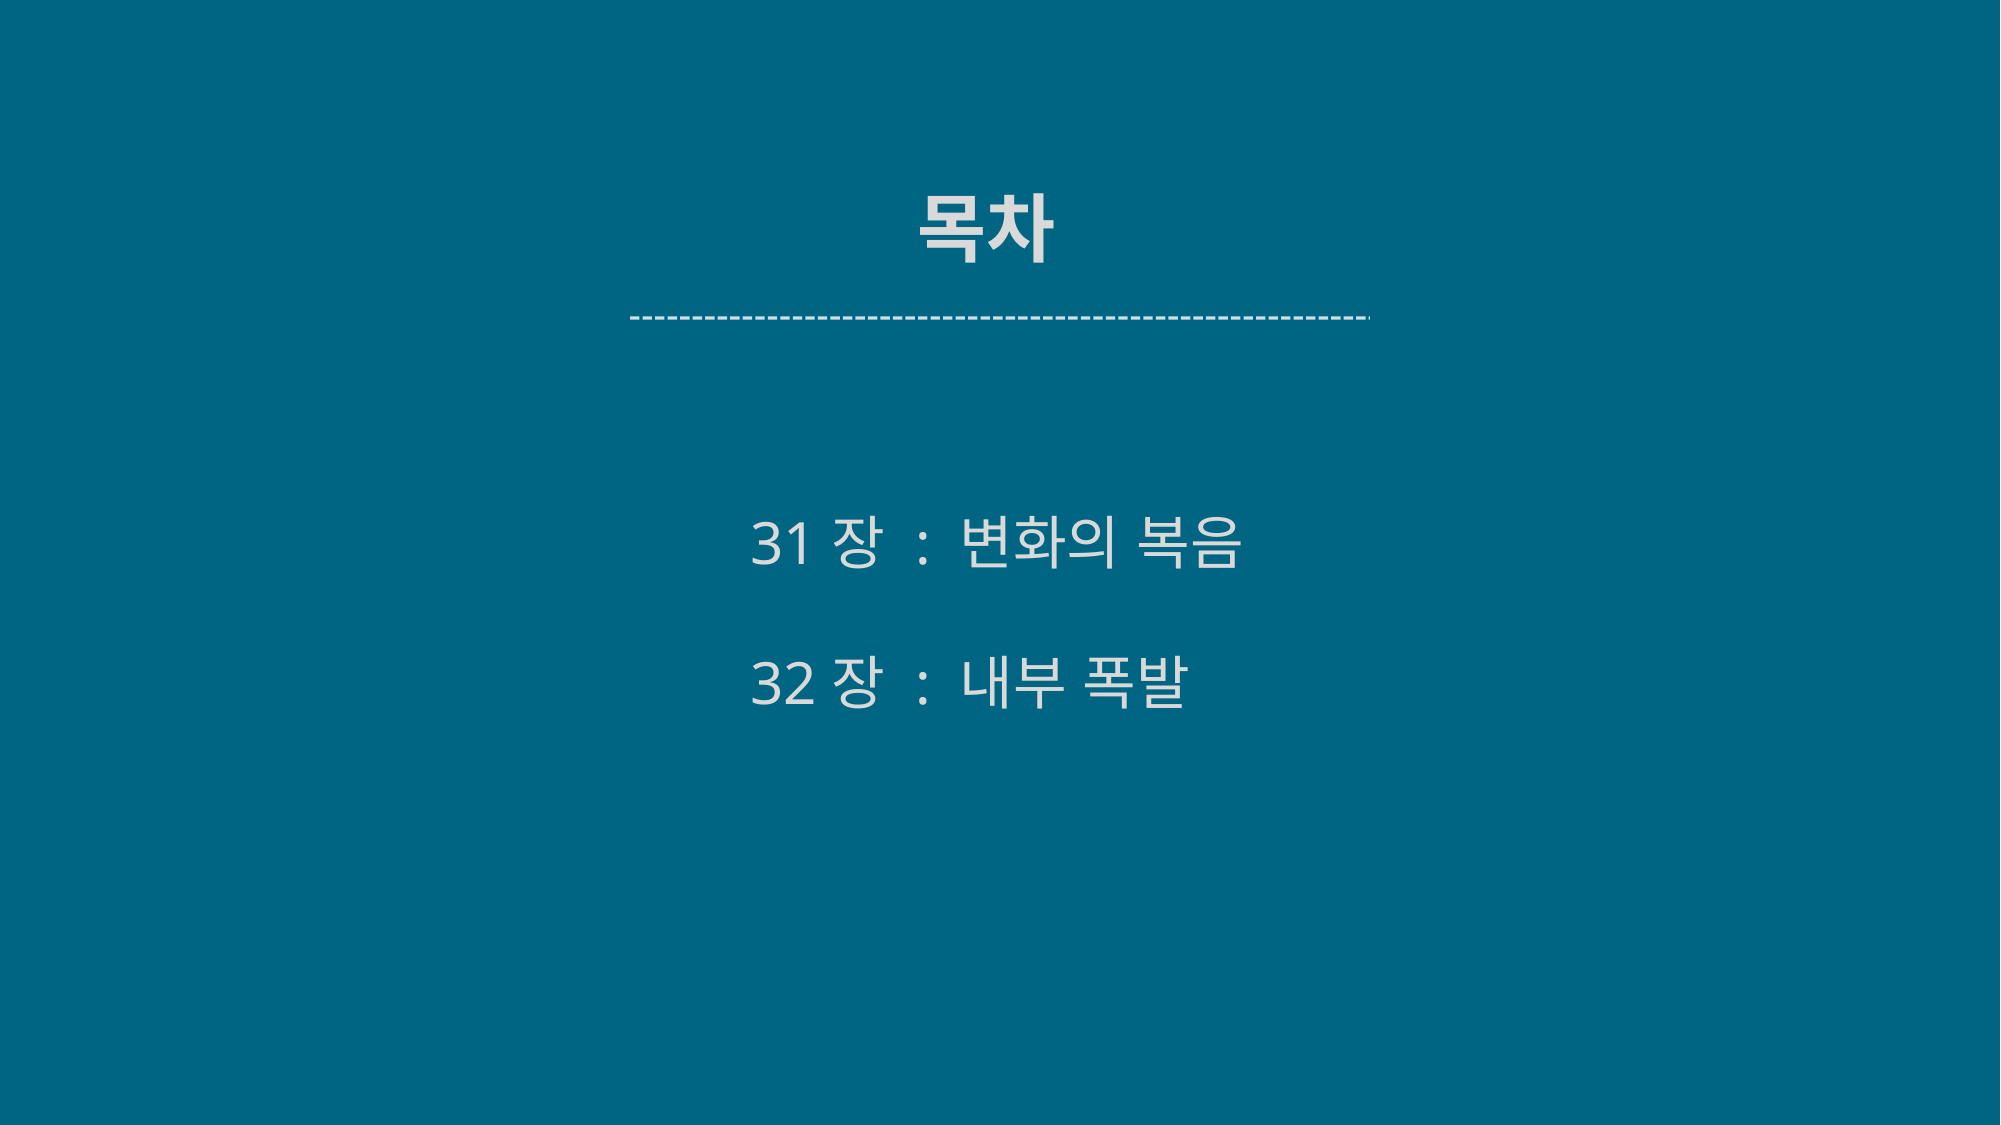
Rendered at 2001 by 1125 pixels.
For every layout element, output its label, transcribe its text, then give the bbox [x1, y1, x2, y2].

text_box 목차 [902, 174, 1098, 280]
text_box 31장 : 변화의 복음 32장 : 내부 폭발 [736, 499, 1264, 724]
